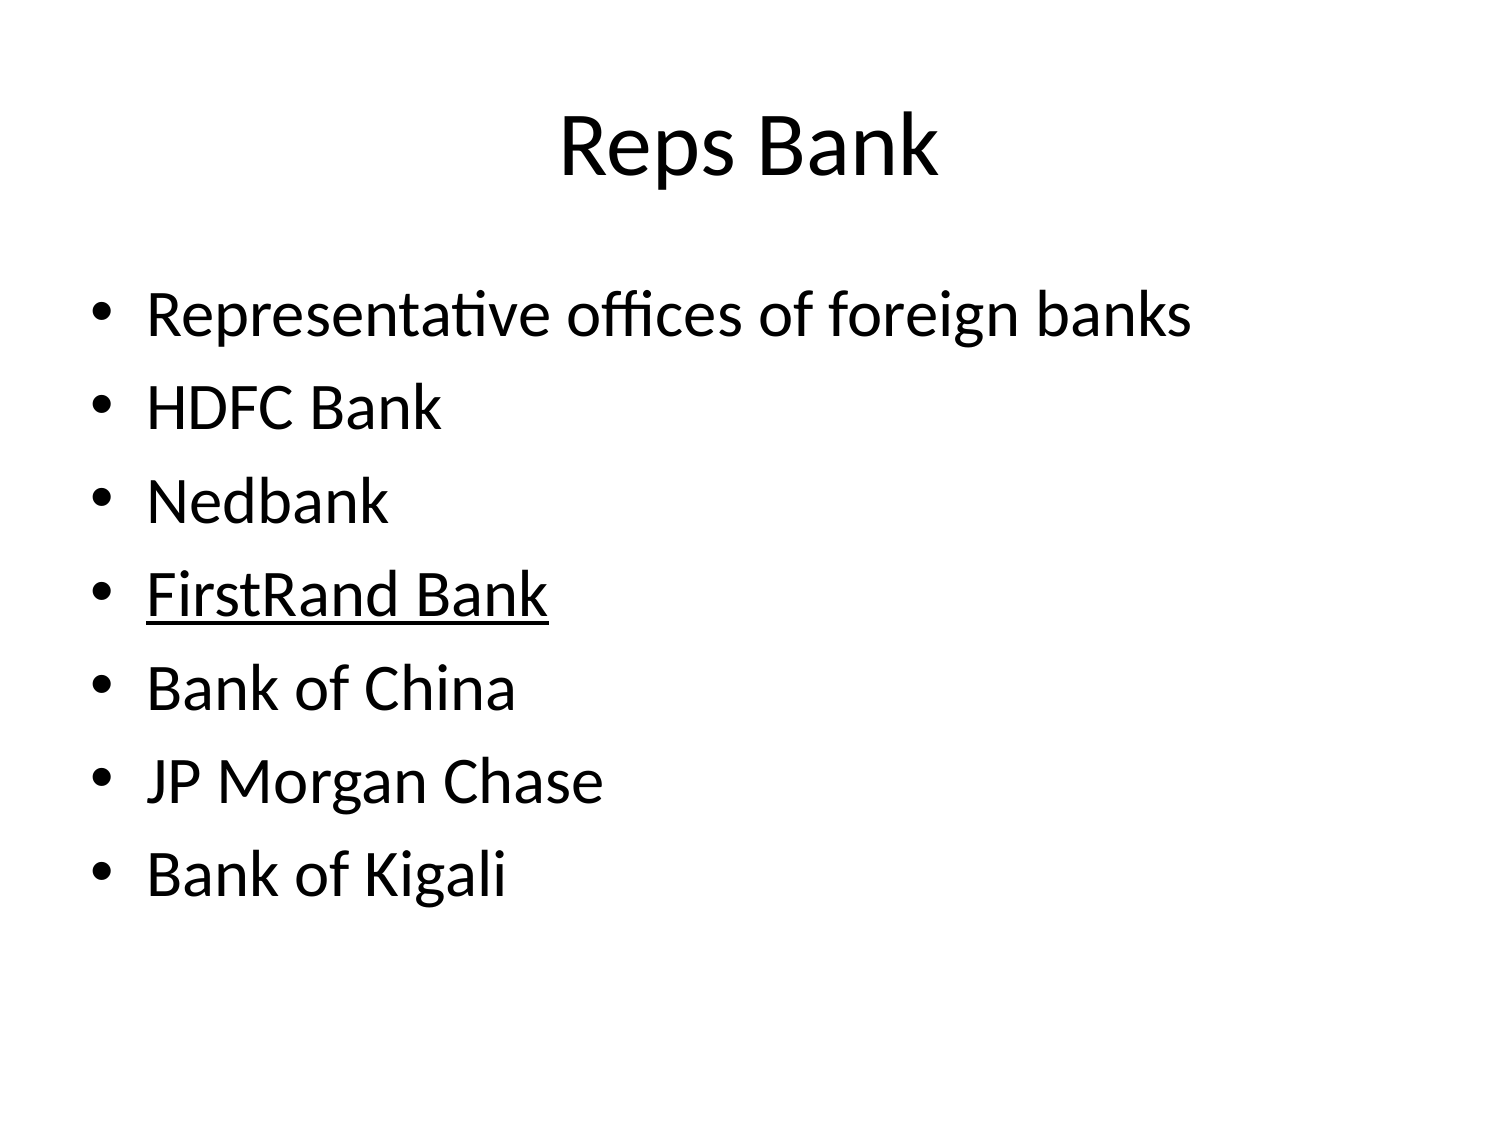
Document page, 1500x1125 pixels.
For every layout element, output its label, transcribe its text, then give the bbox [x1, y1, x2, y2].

title Reps Bank [75, 45, 1425, 233]
list Representative offices of foreign banks HDFC Bank Nedbank FirstRand Bank Bank of China JP Morgan Chase Bank of Kigali [75, 262, 1425, 1005]
